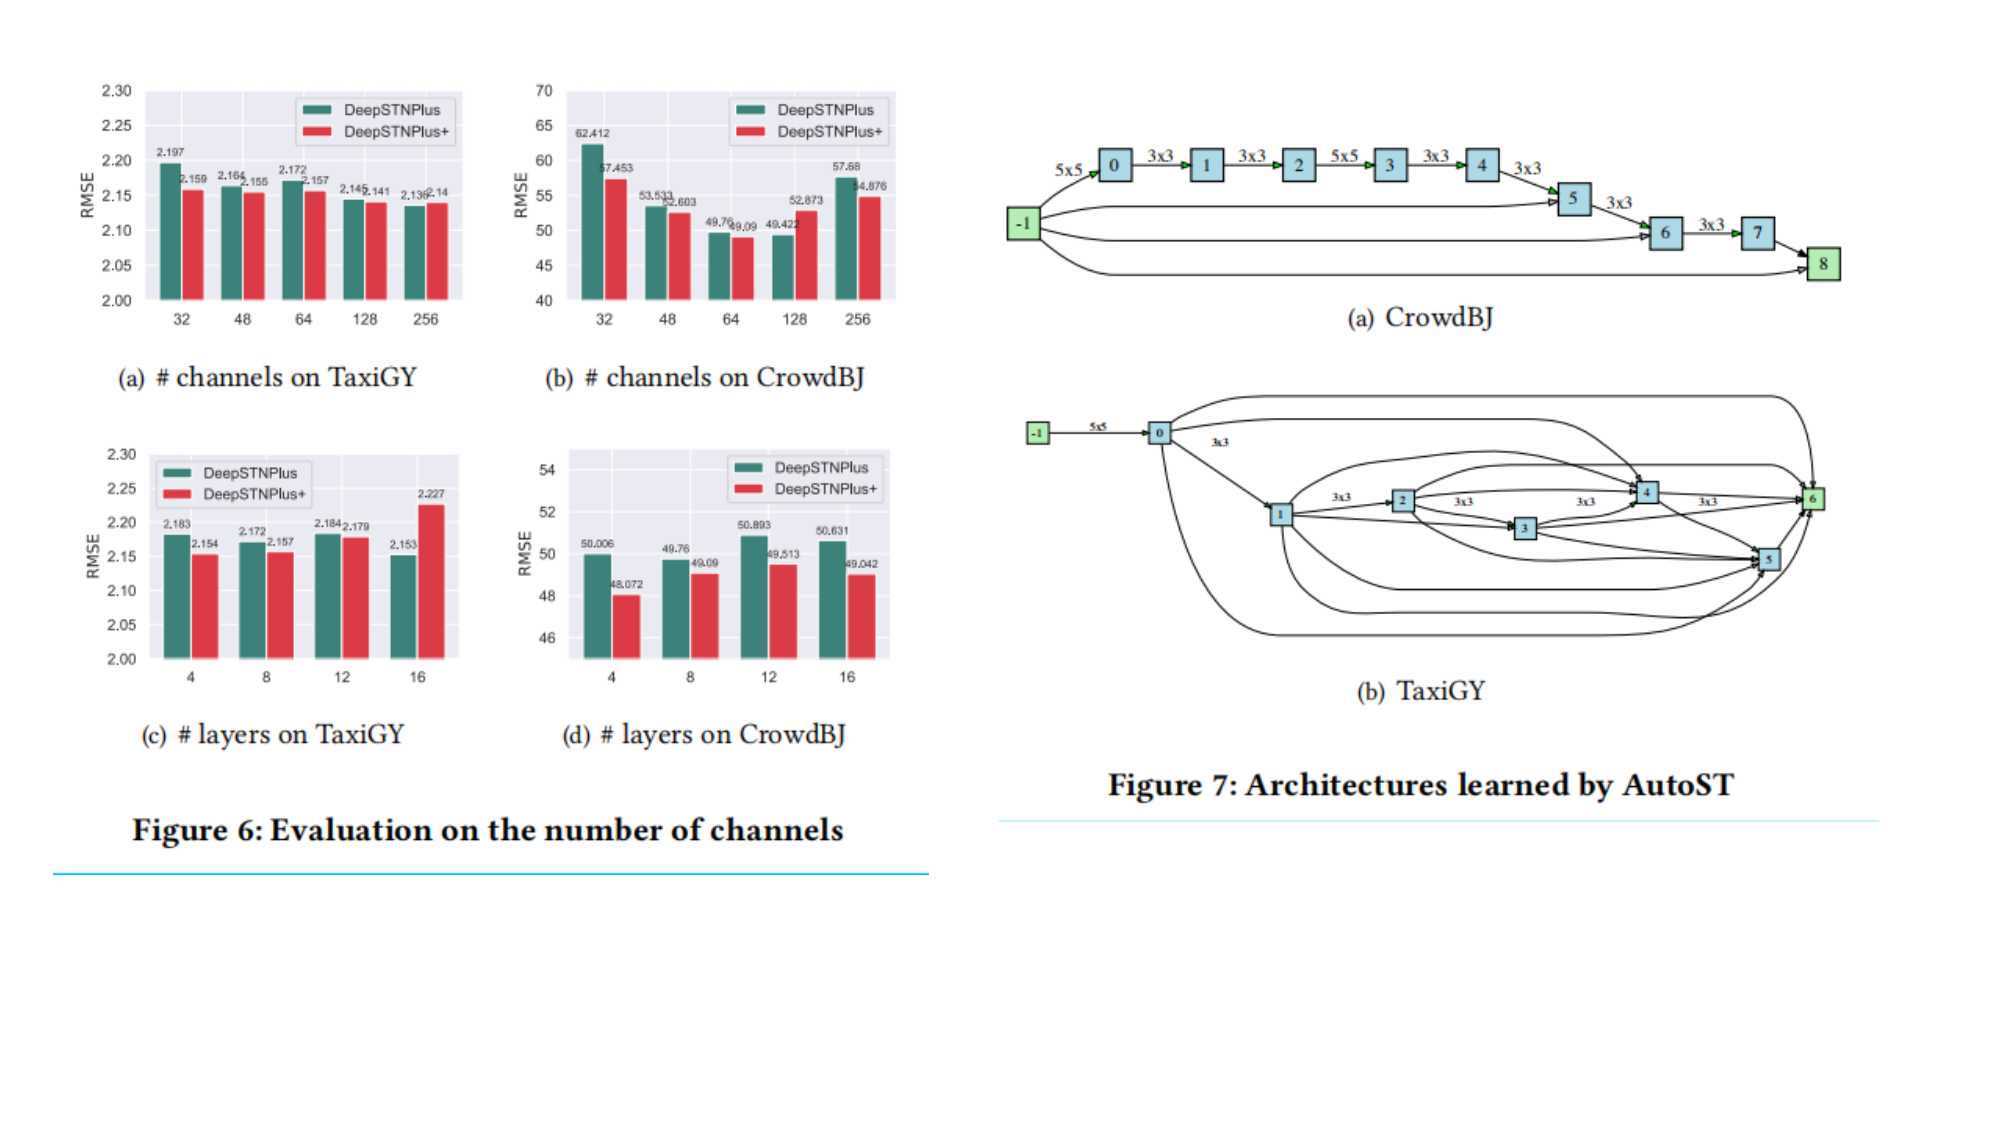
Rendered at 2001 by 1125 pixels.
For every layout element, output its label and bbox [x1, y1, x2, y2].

picture [999, 123, 1879, 822]
picture [53, 70, 929, 873]
